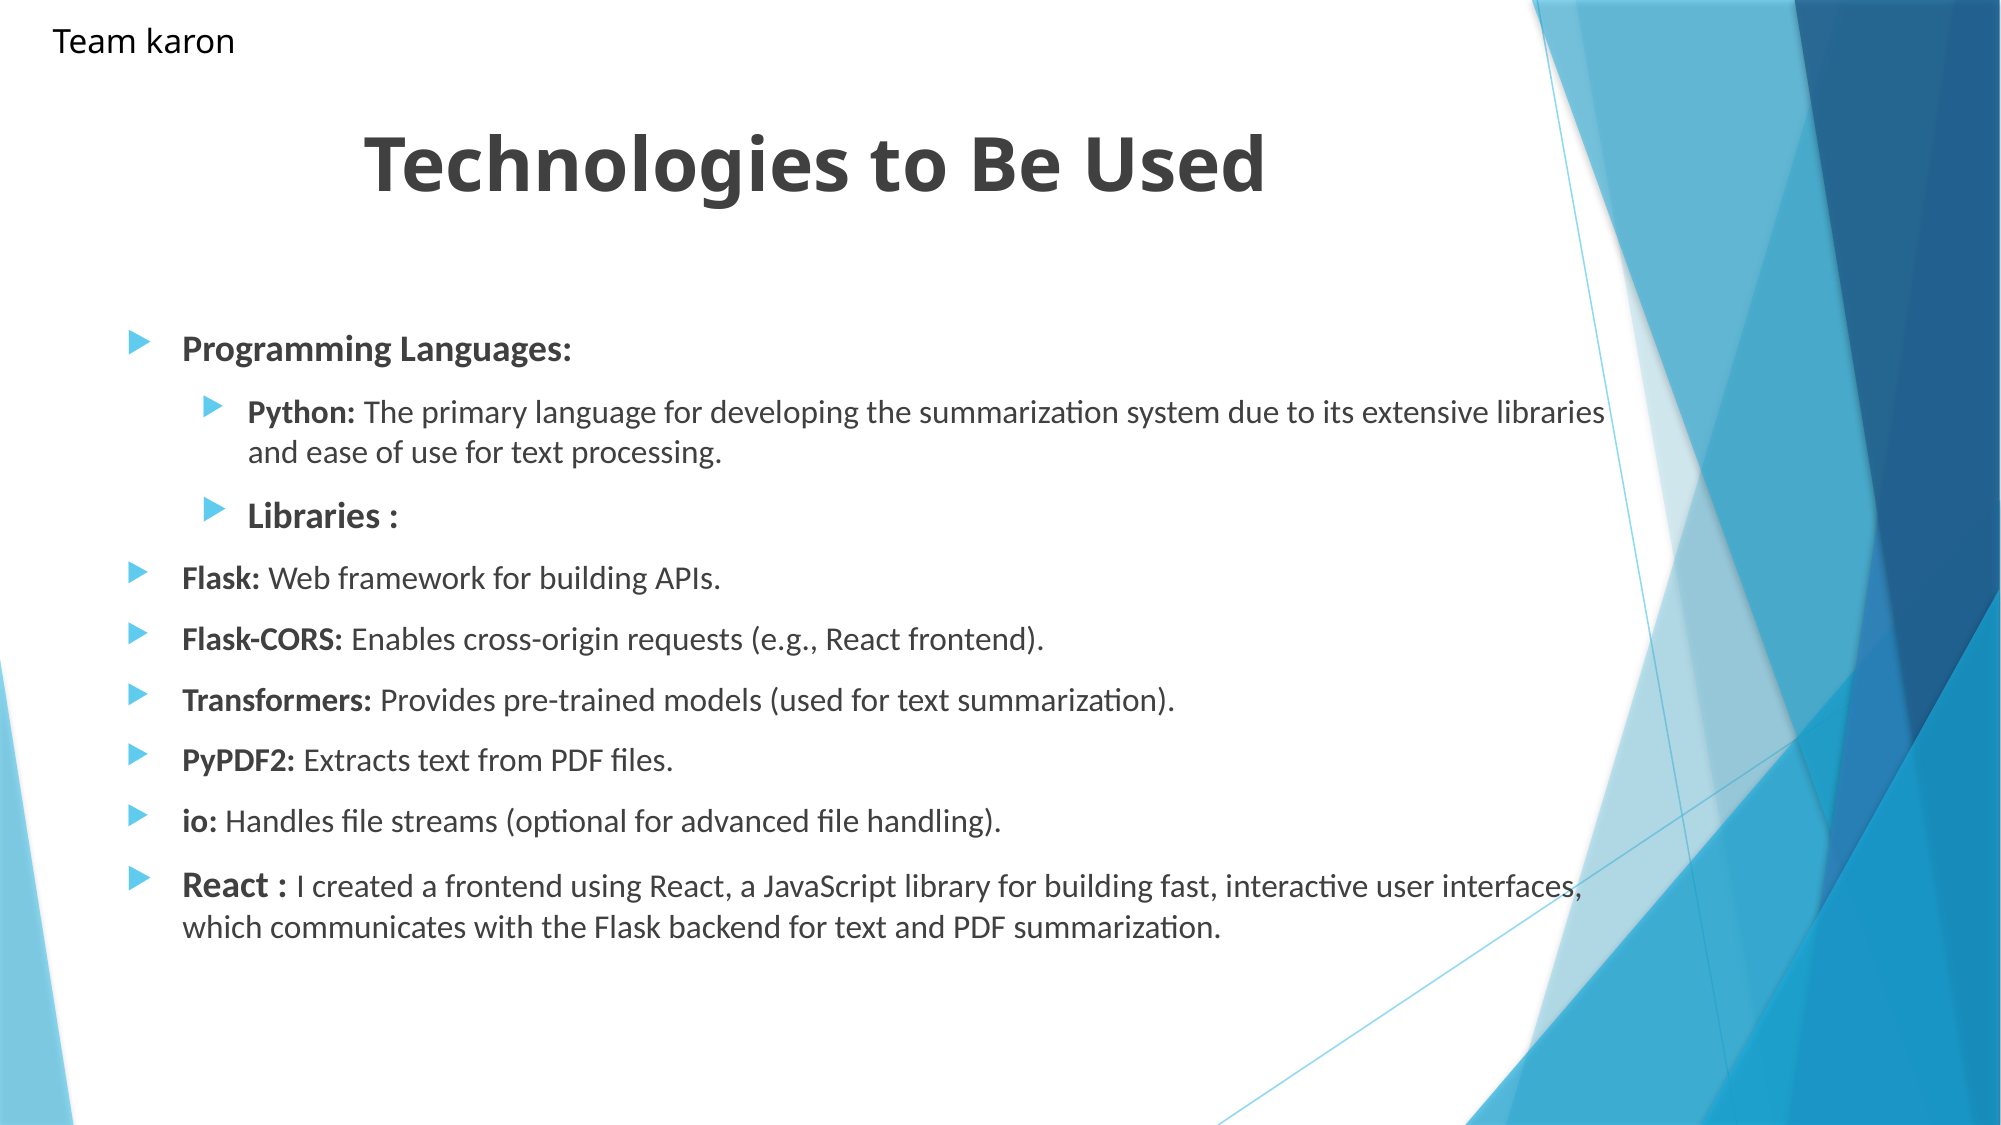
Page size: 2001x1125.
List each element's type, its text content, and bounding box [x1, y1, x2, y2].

list Programming Languages: Python: The primary language for developing the summarization system due to its extensive libraries and ease of use for text processing. Libraries : Flask: Web framework for building APIs. Flask-CORS: Enables cross-origin requests (e.g., React frontend). Transformers: Provides pre-trained models (used for text summarization). PyPDF2: Extracts text from PDF files. io: Handles file streams (optional for advanced file handling). React : I created a frontend using React, a JavaScript library for building fast, interactive user interfaces, which communicates with the Flask backend for text and PDF summarization. [111, 316, 1659, 994]
text_box Team karon [37, 12, 265, 68]
title Technologies to Be Used [111, 108, 1522, 316]
